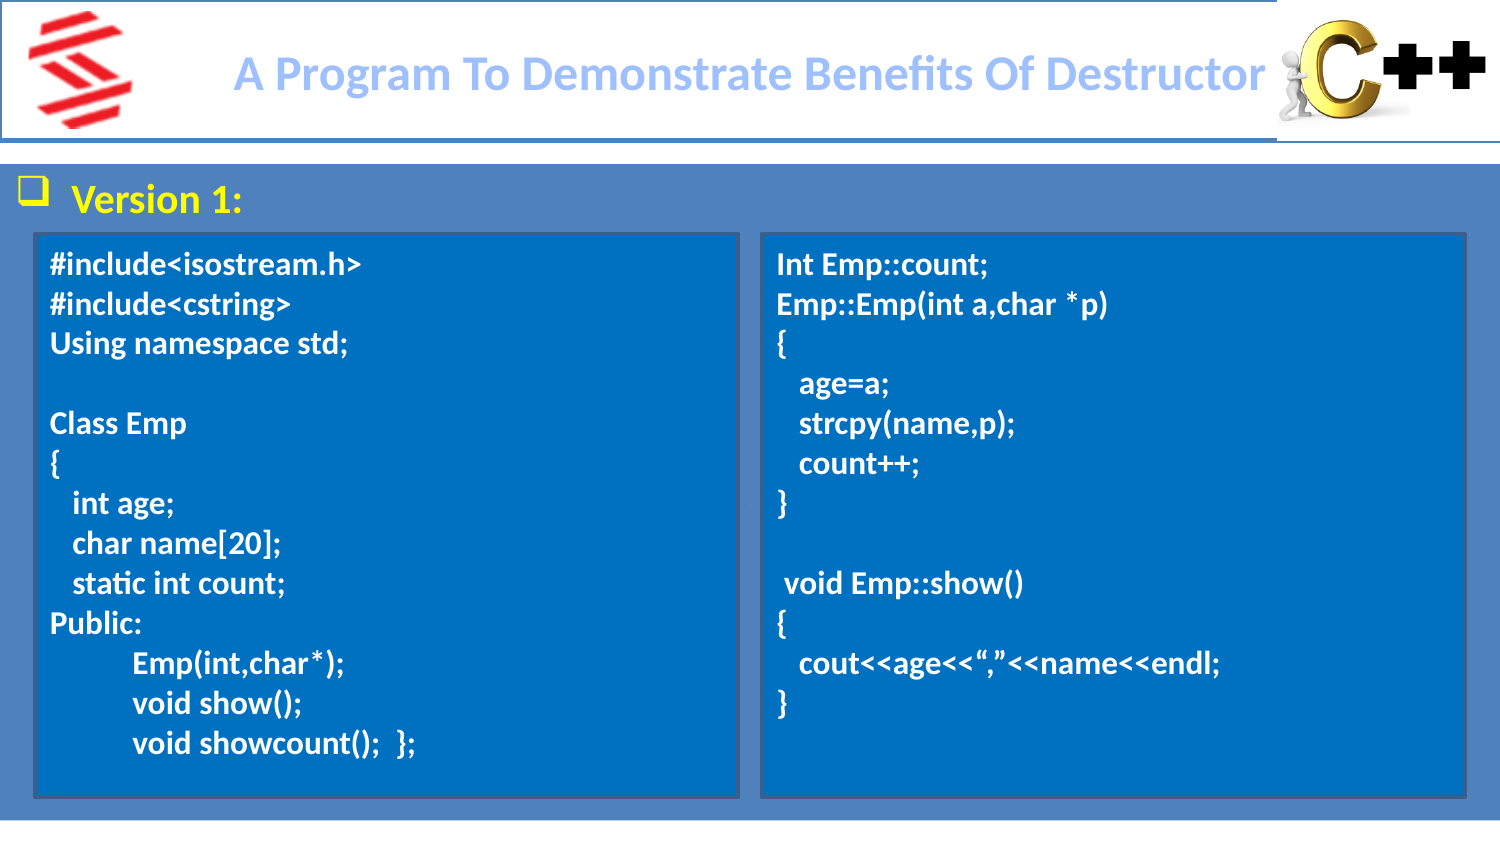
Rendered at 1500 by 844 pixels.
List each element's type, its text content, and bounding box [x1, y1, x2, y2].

text_box [760, 232, 1467, 799]
picture [23, 11, 141, 130]
list Version 1: [0, 164, 1500, 844]
text_box #include<isostream.h> #include<cstring> Using namespace std; Class Emp { int age; char name[20]; static int count; Public: Emp(int,char*); void show(); void showcount(); }; [35, 234, 739, 808]
picture [1277, 0, 1500, 141]
title A Program To Demonstrate Benefits Of Destructor [0, 0, 1274, 143]
text_box Int Emp::count; Emp::Emp(int a,char *p) { age=a; strcpy(name,p); count++; } void Emp::show() { cout<<age<<“,”<<name<<endl; } [761, 234, 1465, 769]
